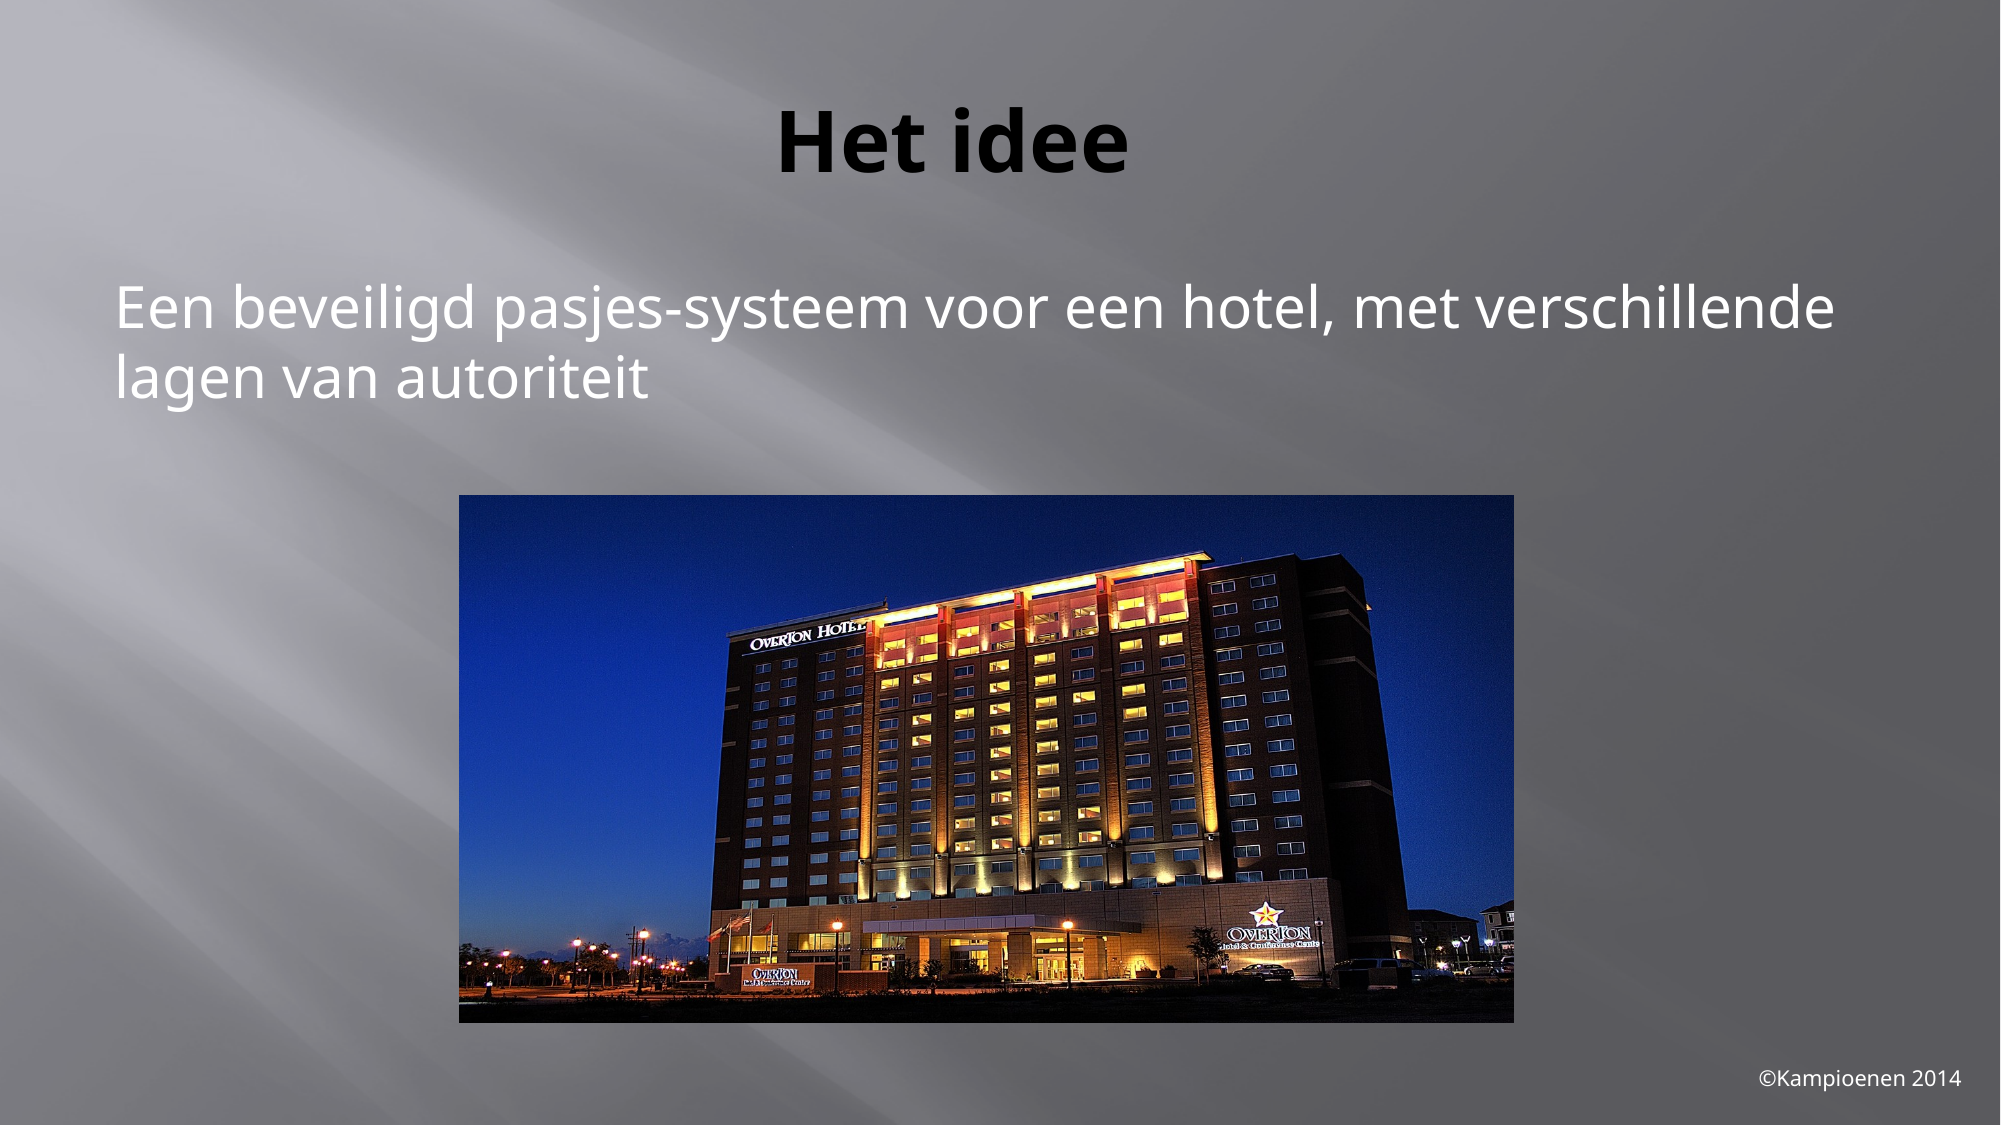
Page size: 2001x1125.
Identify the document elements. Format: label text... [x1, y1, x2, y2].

list Een beveiligd pasjes-systeem voor een hotel, met verschillende lagen van autoriteit [99, 262, 1900, 1035]
text_box ©Kampioenen 2014 [1743, 1056, 1988, 1124]
title Het idee [99, 45, 1900, 233]
picture [459, 495, 1514, 1023]
